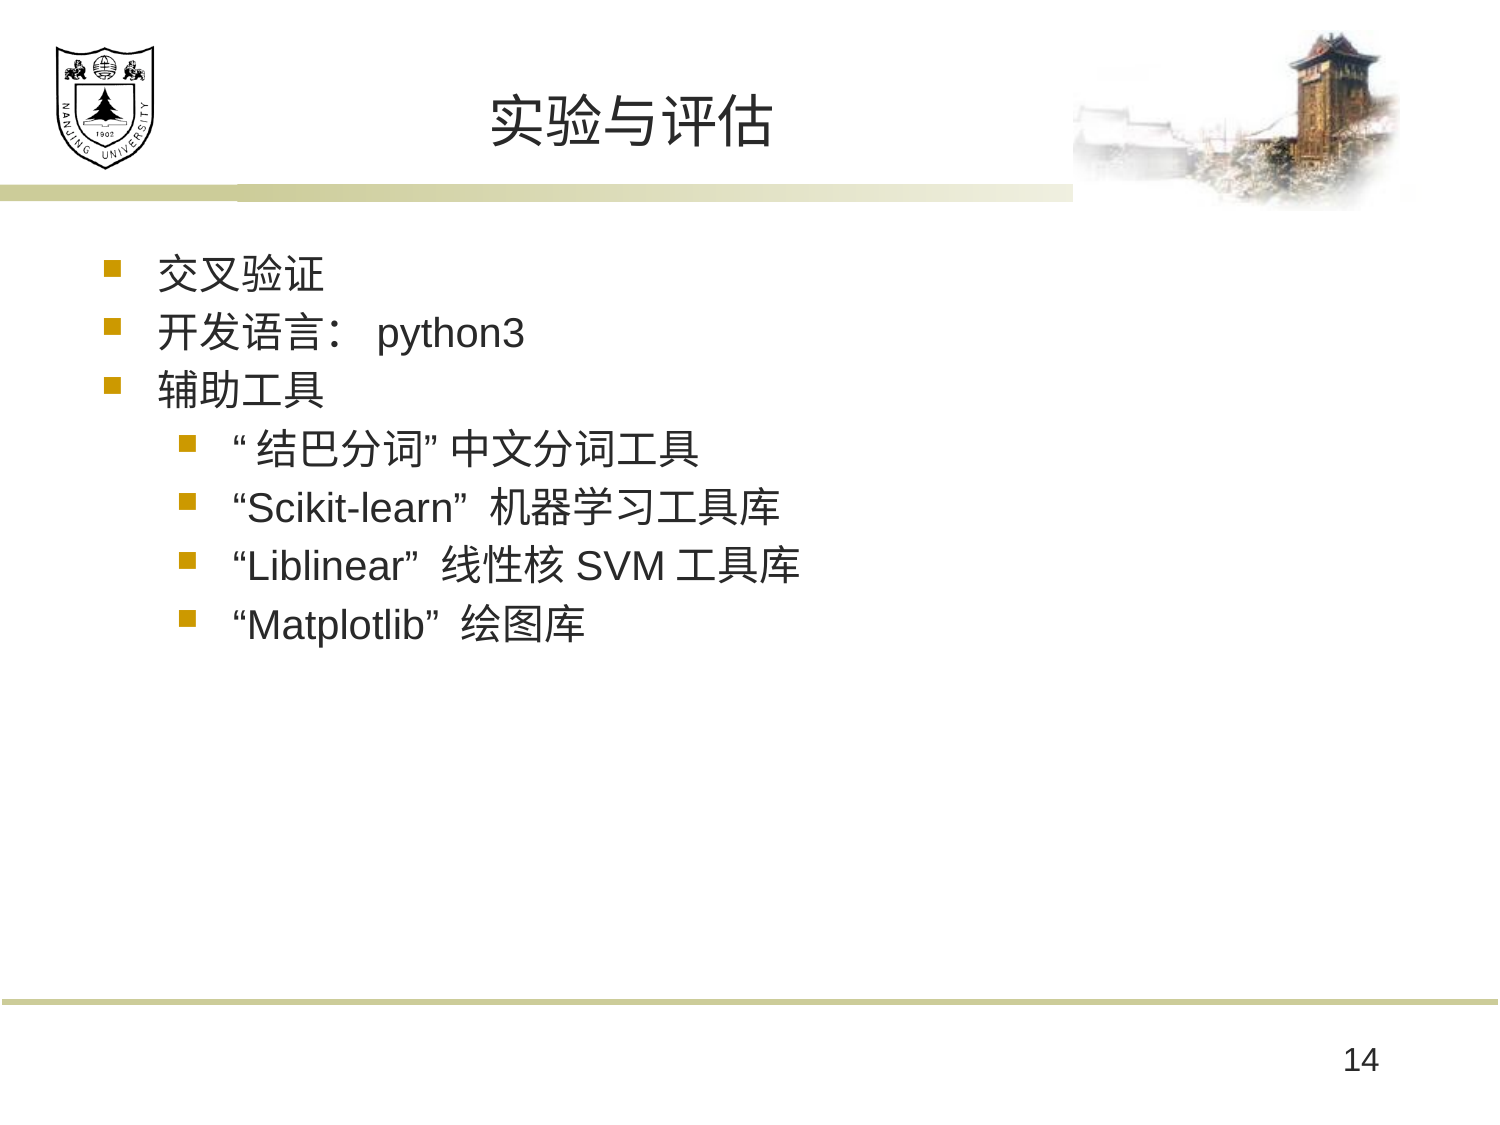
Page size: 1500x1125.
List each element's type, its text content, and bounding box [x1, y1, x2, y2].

slide_number 14 [1332, 1030, 1388, 1083]
picture [2, 999, 1498, 1005]
title 实验与评估 [170, 65, 1093, 162]
text_box 交叉验证 开发语言：python3 辅助工具 “结巴分词” 中文分词工具 “Scikit-learn” 机器学习工具库 “Liblinear” 线性核SVM工具库 “Matplotlib” 绘图库 [94, 240, 1468, 655]
picture [1073, 30, 1400, 211]
picture [50, 42, 160, 173]
